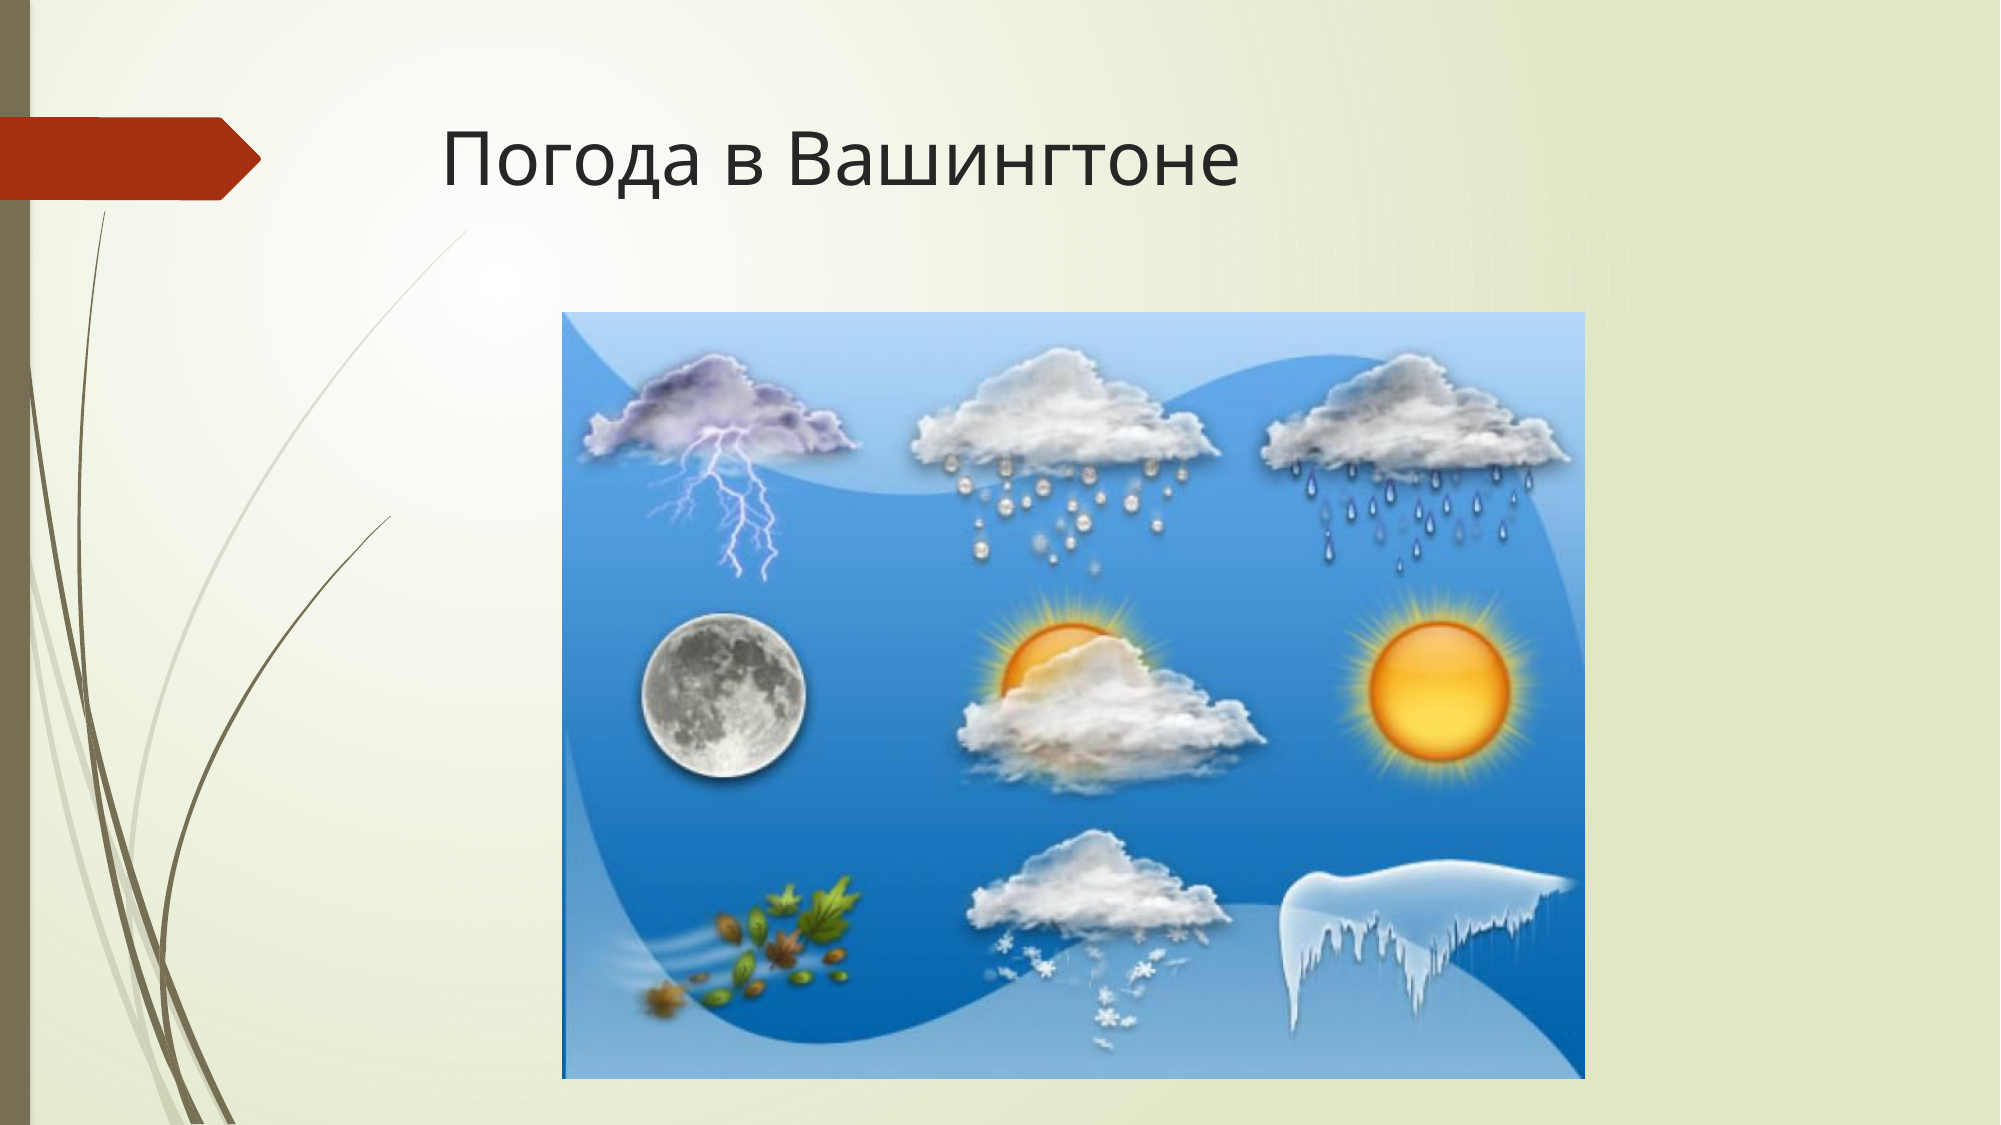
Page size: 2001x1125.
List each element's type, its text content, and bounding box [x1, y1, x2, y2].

title Погода в Вашингтоне [425, 102, 1888, 313]
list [562, 312, 1585, 1079]
